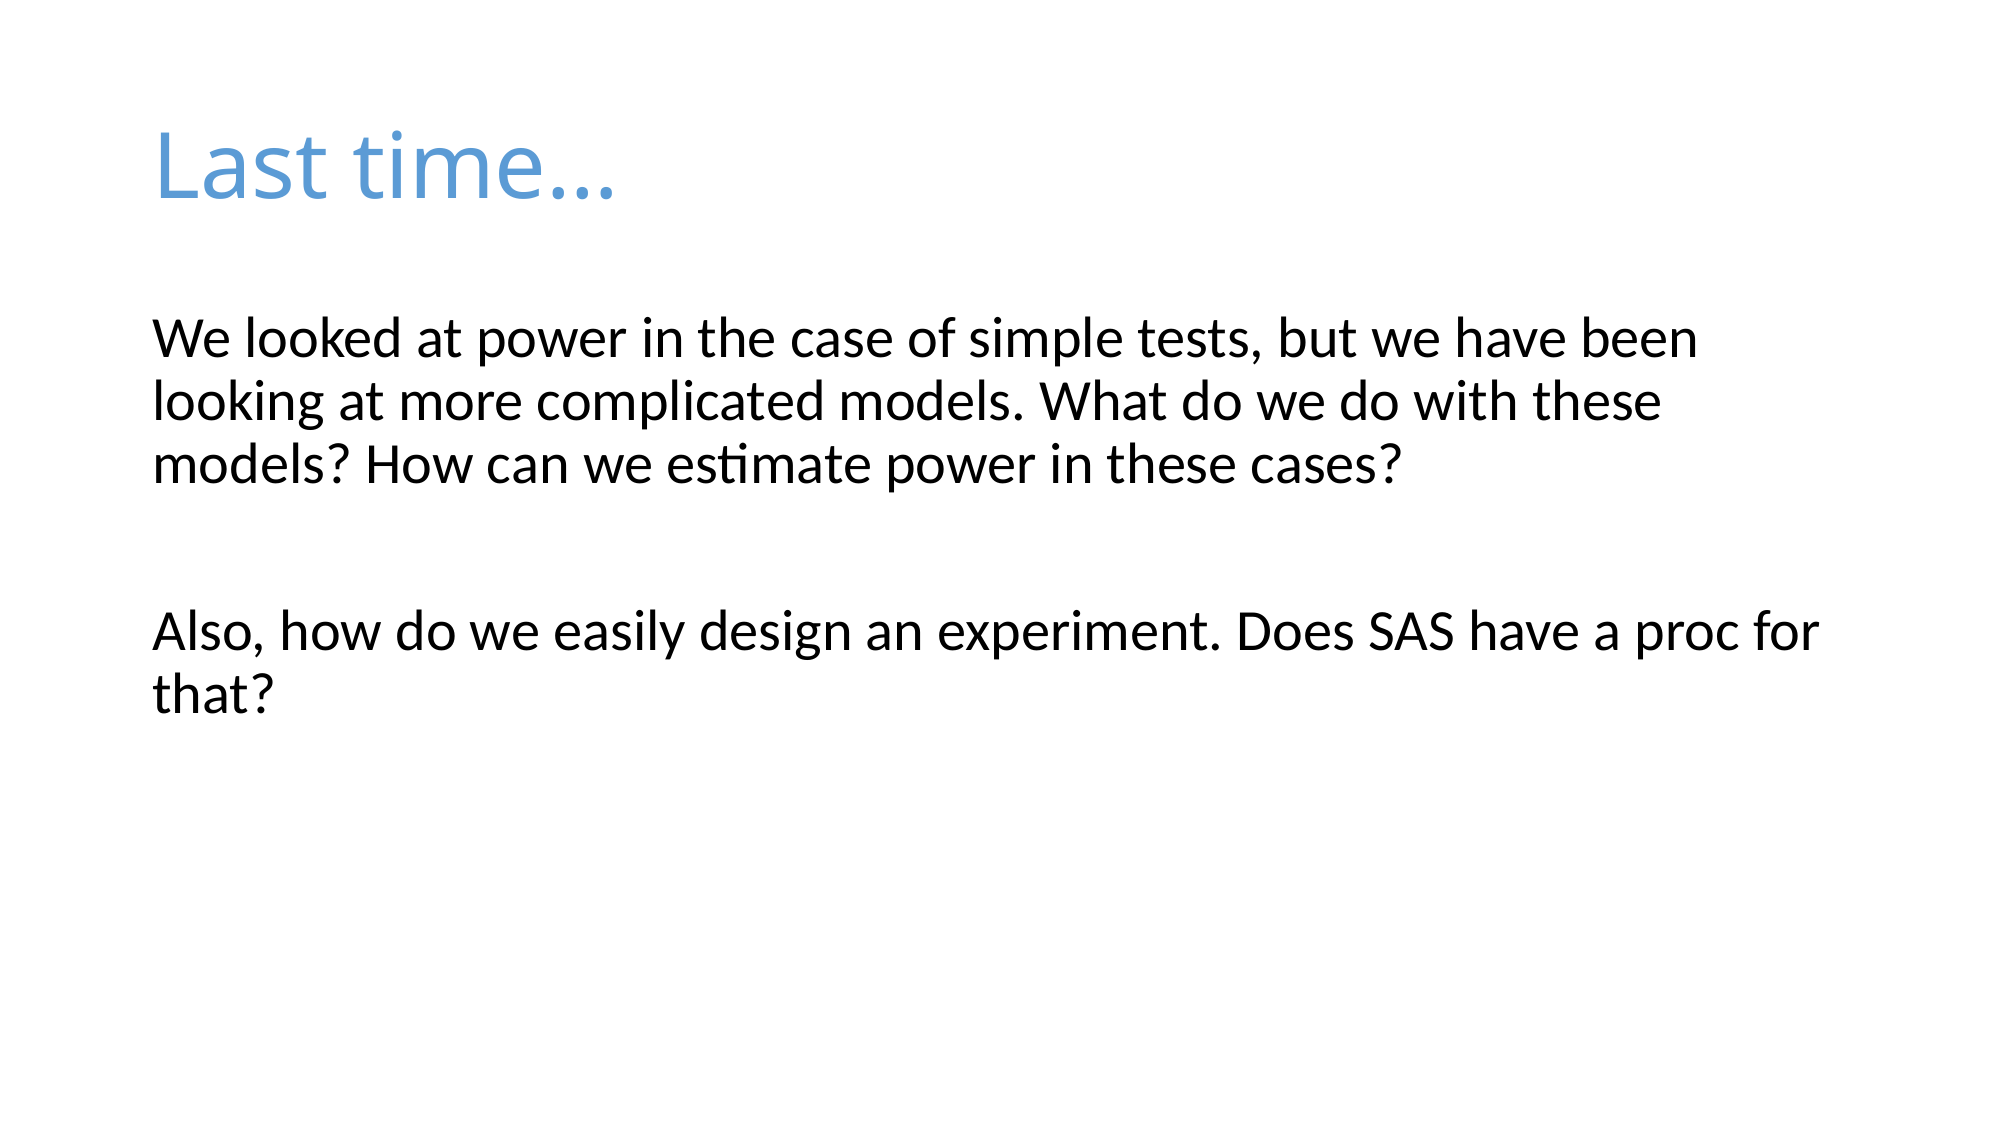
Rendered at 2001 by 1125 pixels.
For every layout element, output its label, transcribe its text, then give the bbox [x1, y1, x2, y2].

title Last time… [137, 59, 1863, 278]
list We looked at power in the case of simple tests, but we have been looking at more complicated models. What do we do with these models? How can we estimate power in these cases? Also, how do we easily design an experiment. Does SAS have a proc for that? [137, 299, 1863, 1014]
